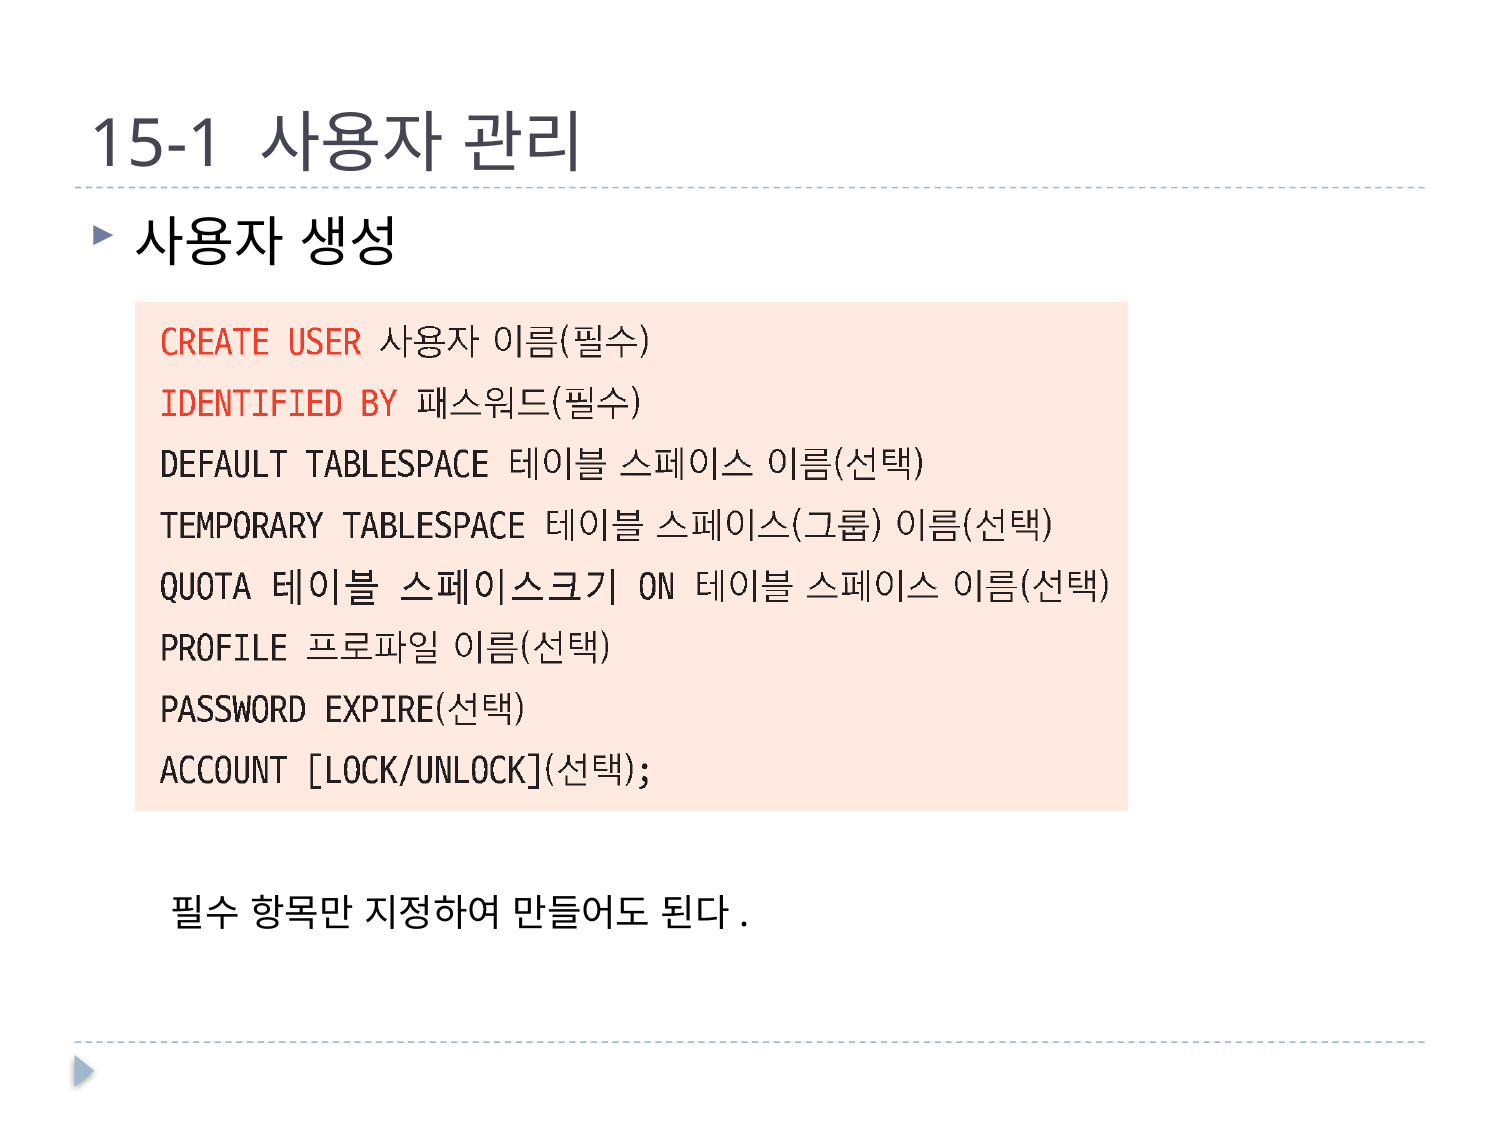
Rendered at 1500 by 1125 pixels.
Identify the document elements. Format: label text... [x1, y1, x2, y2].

picture [135, 302, 1129, 812]
title 15-1 사용자 관리 [75, 24, 1425, 188]
list 사용자 생성 [75, 200, 1425, 835]
text_box 필수 항목만 지정하여 만들어도 된다. [156, 881, 765, 942]
